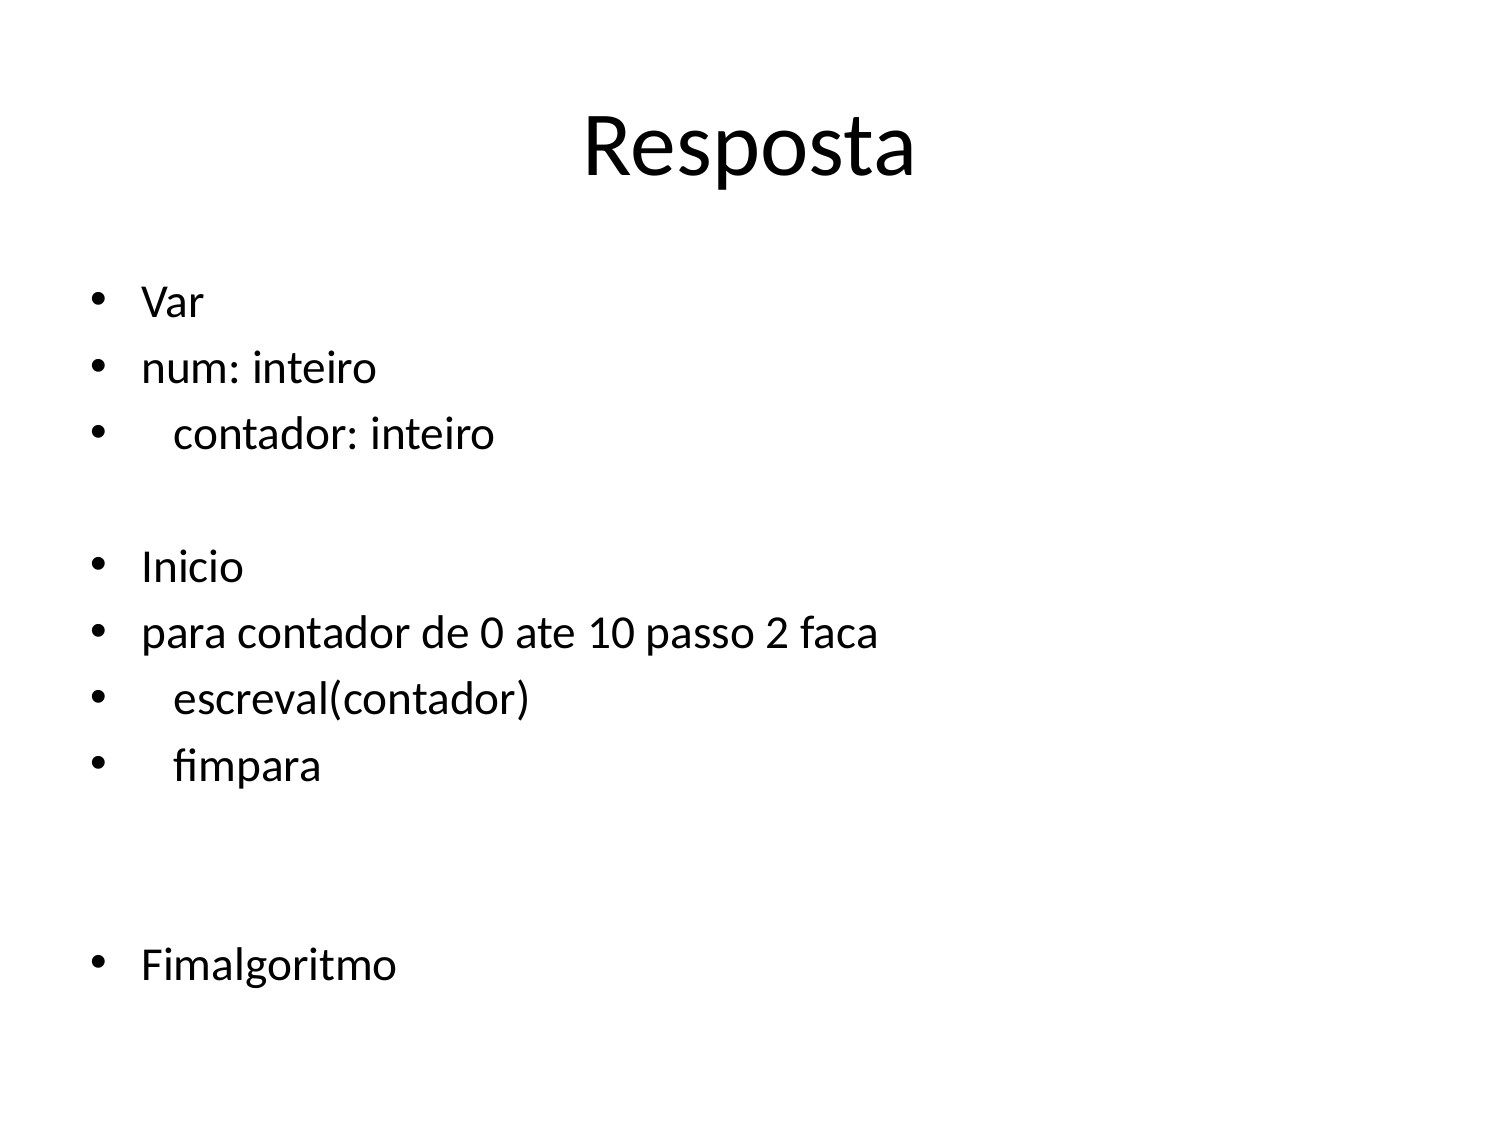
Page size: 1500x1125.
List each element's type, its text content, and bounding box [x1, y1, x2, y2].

list Var num: inteiro contador: inteiro Inicio para contador de 0 ate 10 passo 2 faca escreval(contador) fimpara Fimalgoritmo [75, 262, 1425, 1005]
title Resposta [75, 45, 1425, 233]
